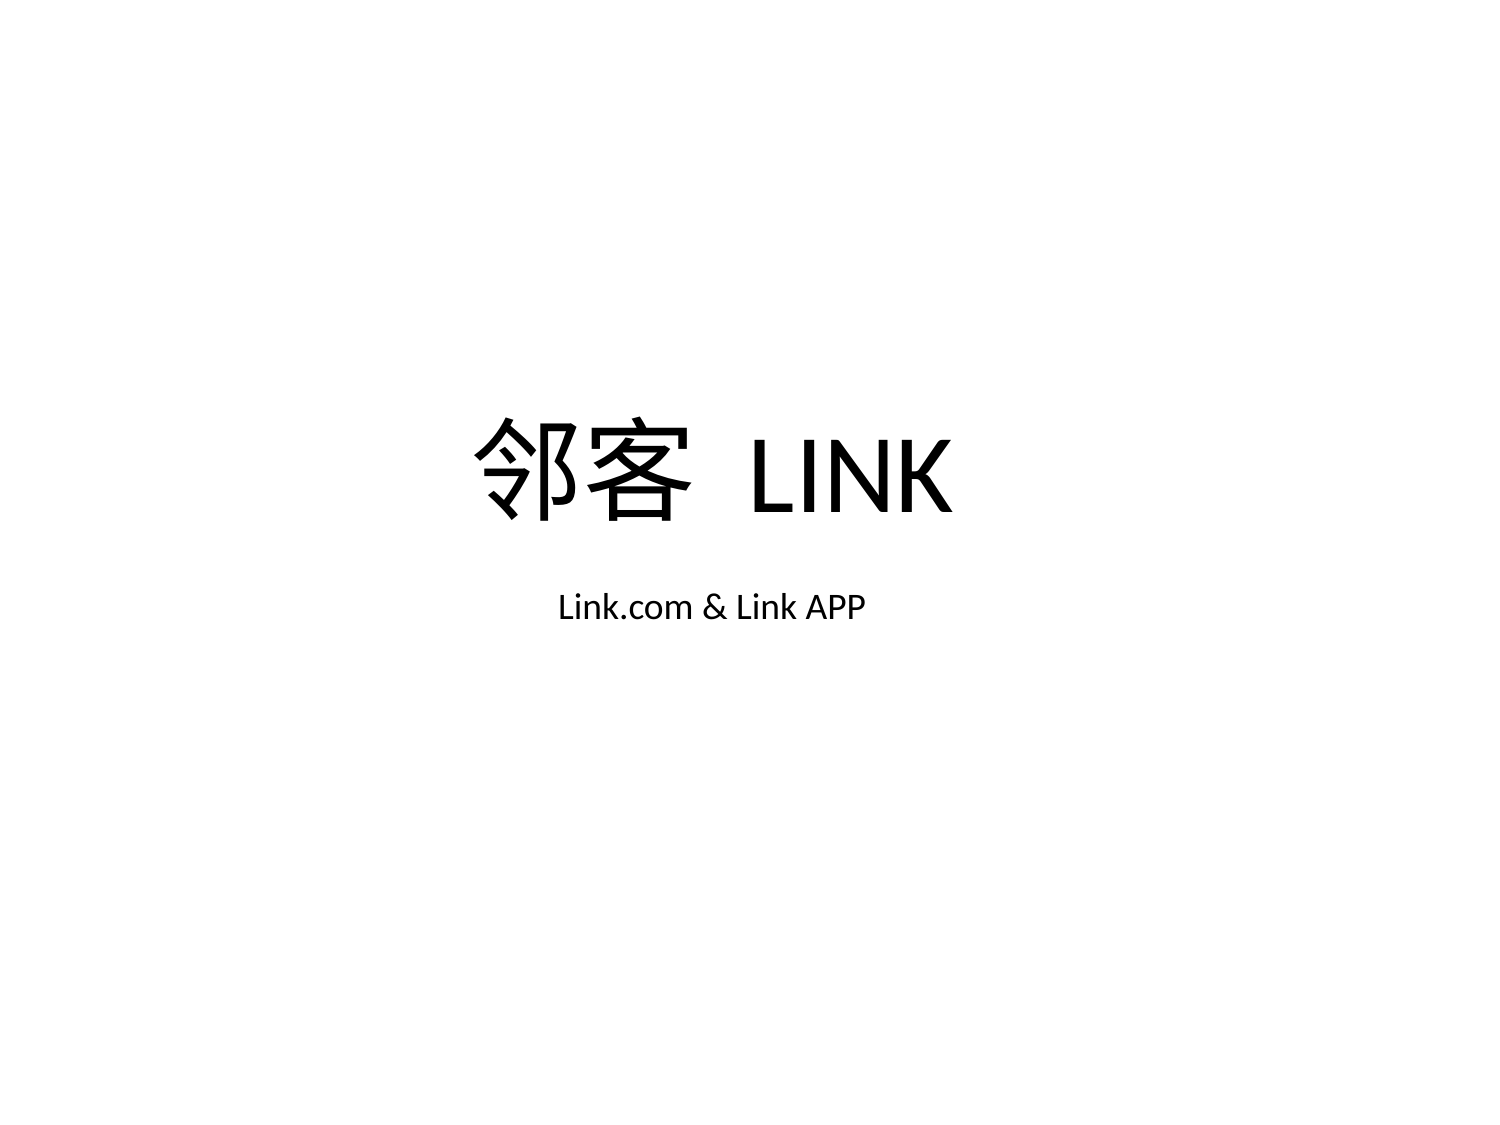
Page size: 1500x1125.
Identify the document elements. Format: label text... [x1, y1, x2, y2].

text_box Link.com & Link APP [543, 574, 890, 634]
text_box 邻客 LINK [455, 392, 970, 678]
